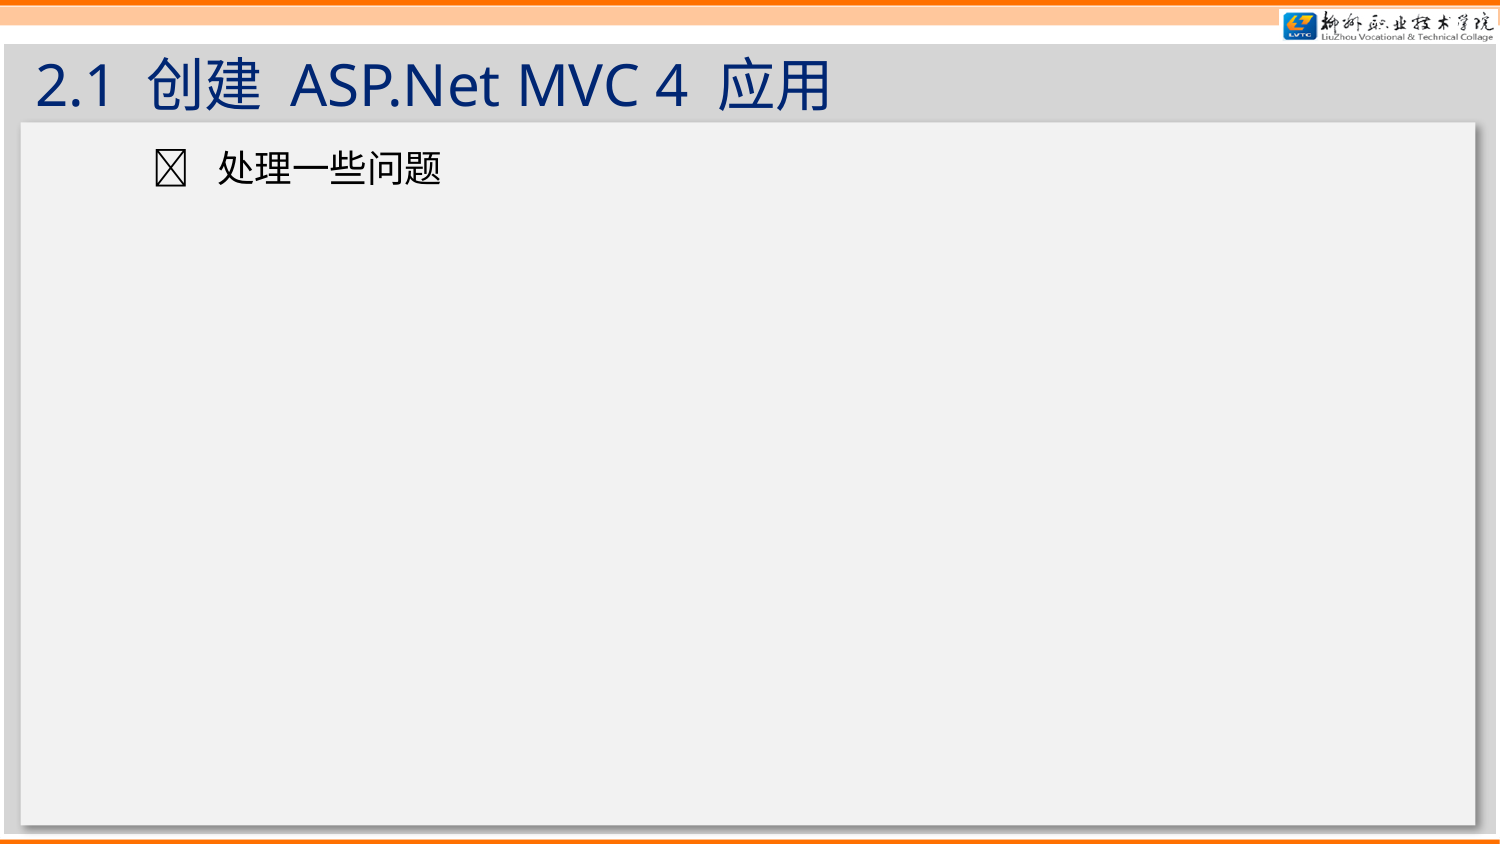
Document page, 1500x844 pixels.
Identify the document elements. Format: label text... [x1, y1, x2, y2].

title 2.1 创建 ASP.Net MVC 4 应用 [20, 53, 1474, 113]
picture [0, 0, 1500, 42]
picture [0, 839, 1500, 844]
text_box  处理一些问题 [137, 137, 458, 198]
